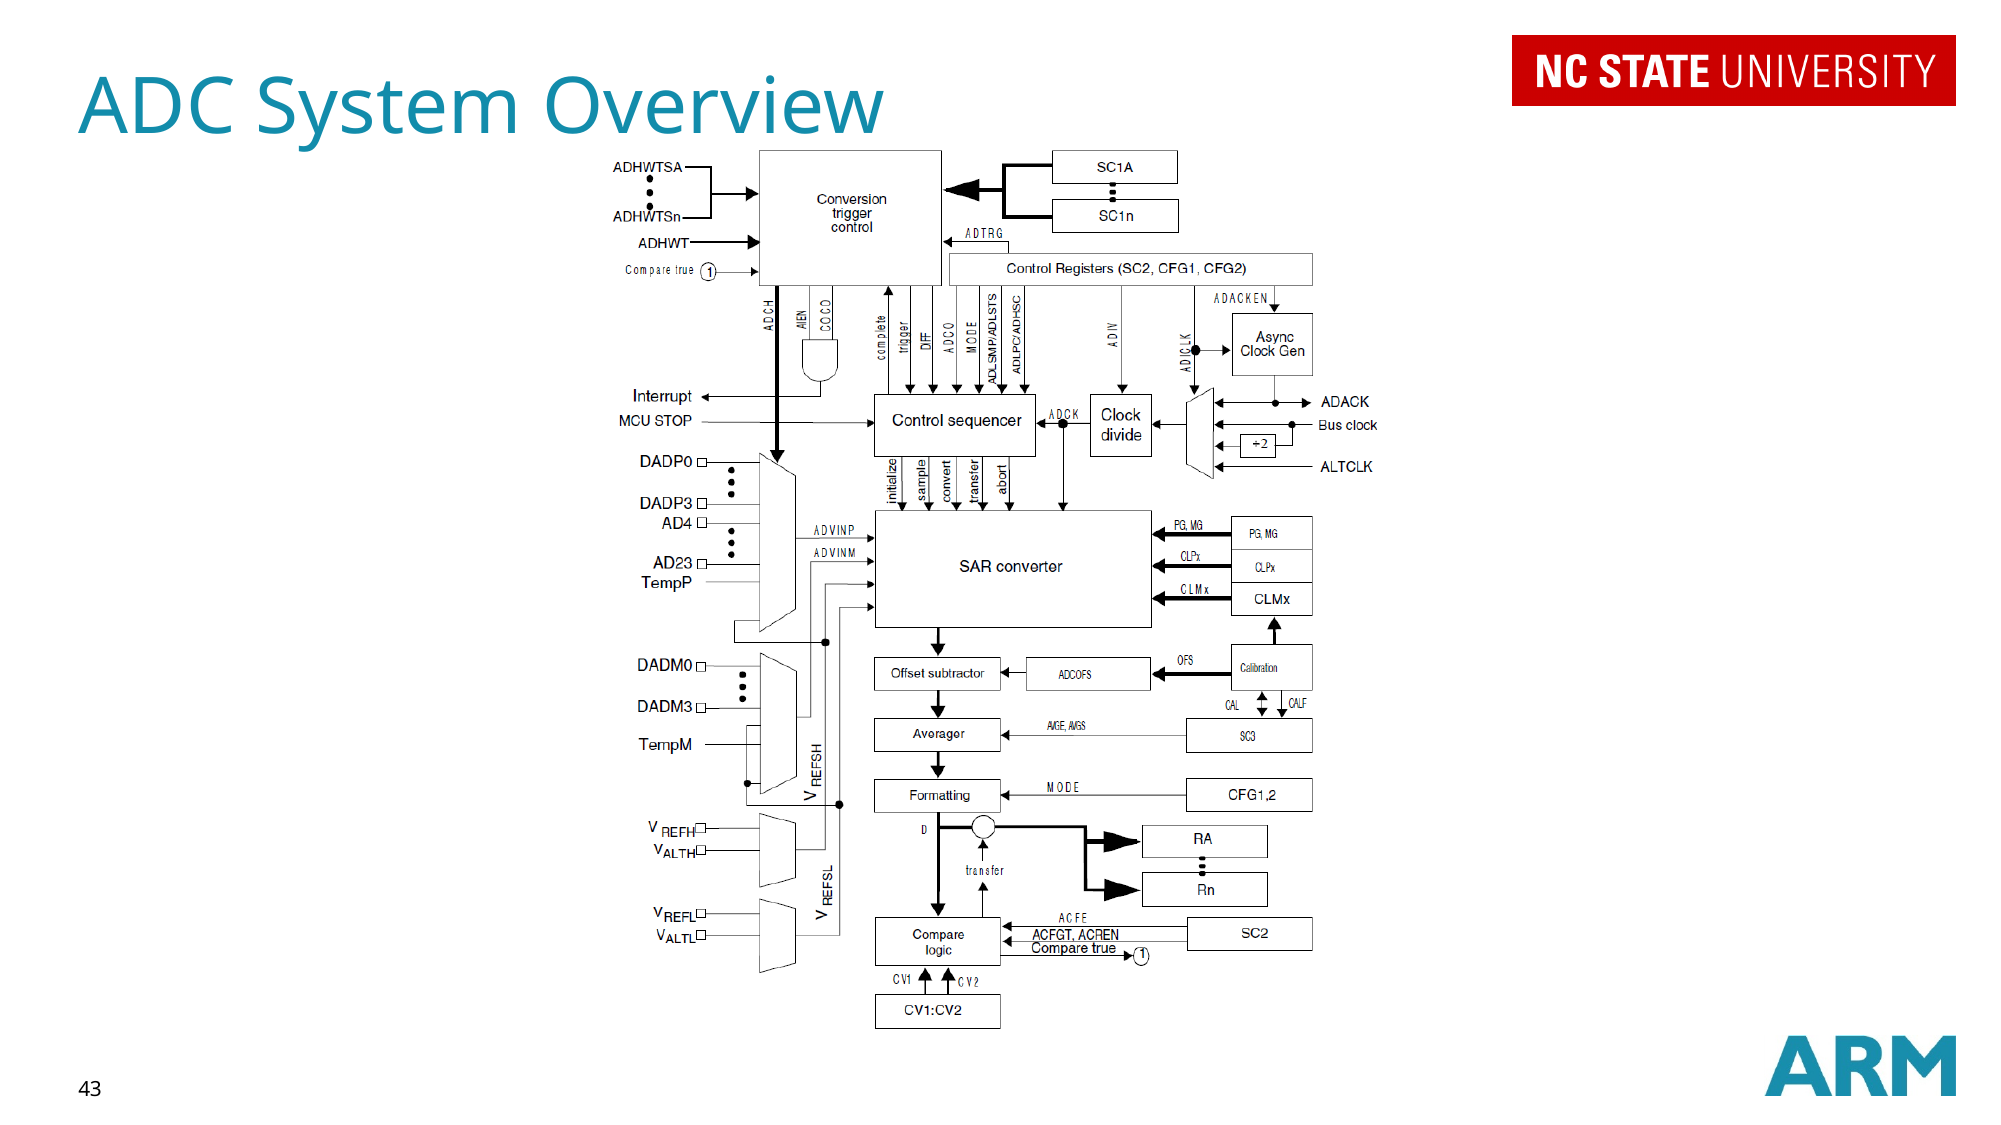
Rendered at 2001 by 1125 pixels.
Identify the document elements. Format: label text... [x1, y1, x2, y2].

picture [1512, 35, 1956, 106]
picture [1764, 1035, 1956, 1096]
picture [599, 138, 1390, 1038]
title ADC System Overview [78, 55, 1910, 150]
